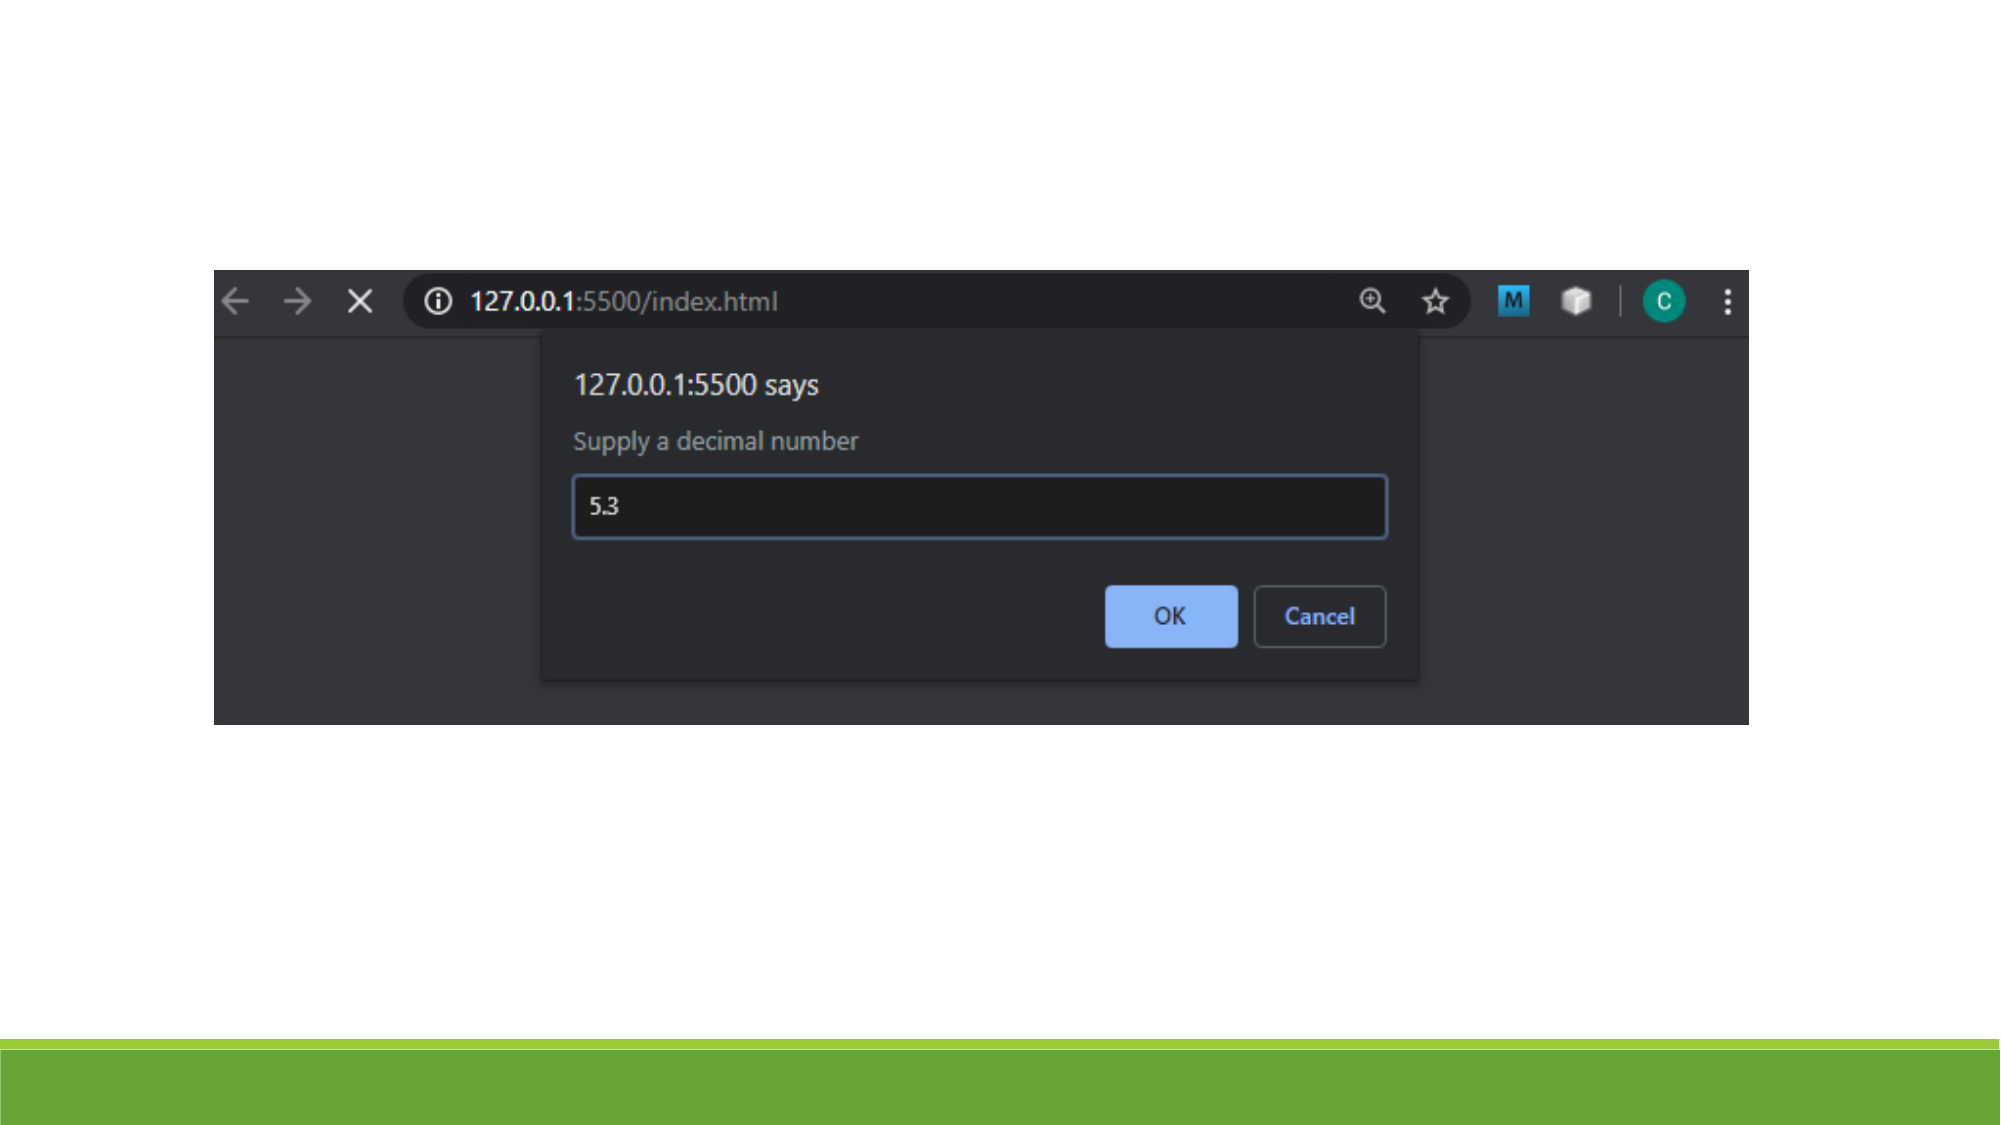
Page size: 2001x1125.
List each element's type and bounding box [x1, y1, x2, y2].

picture [213, 270, 1750, 725]
